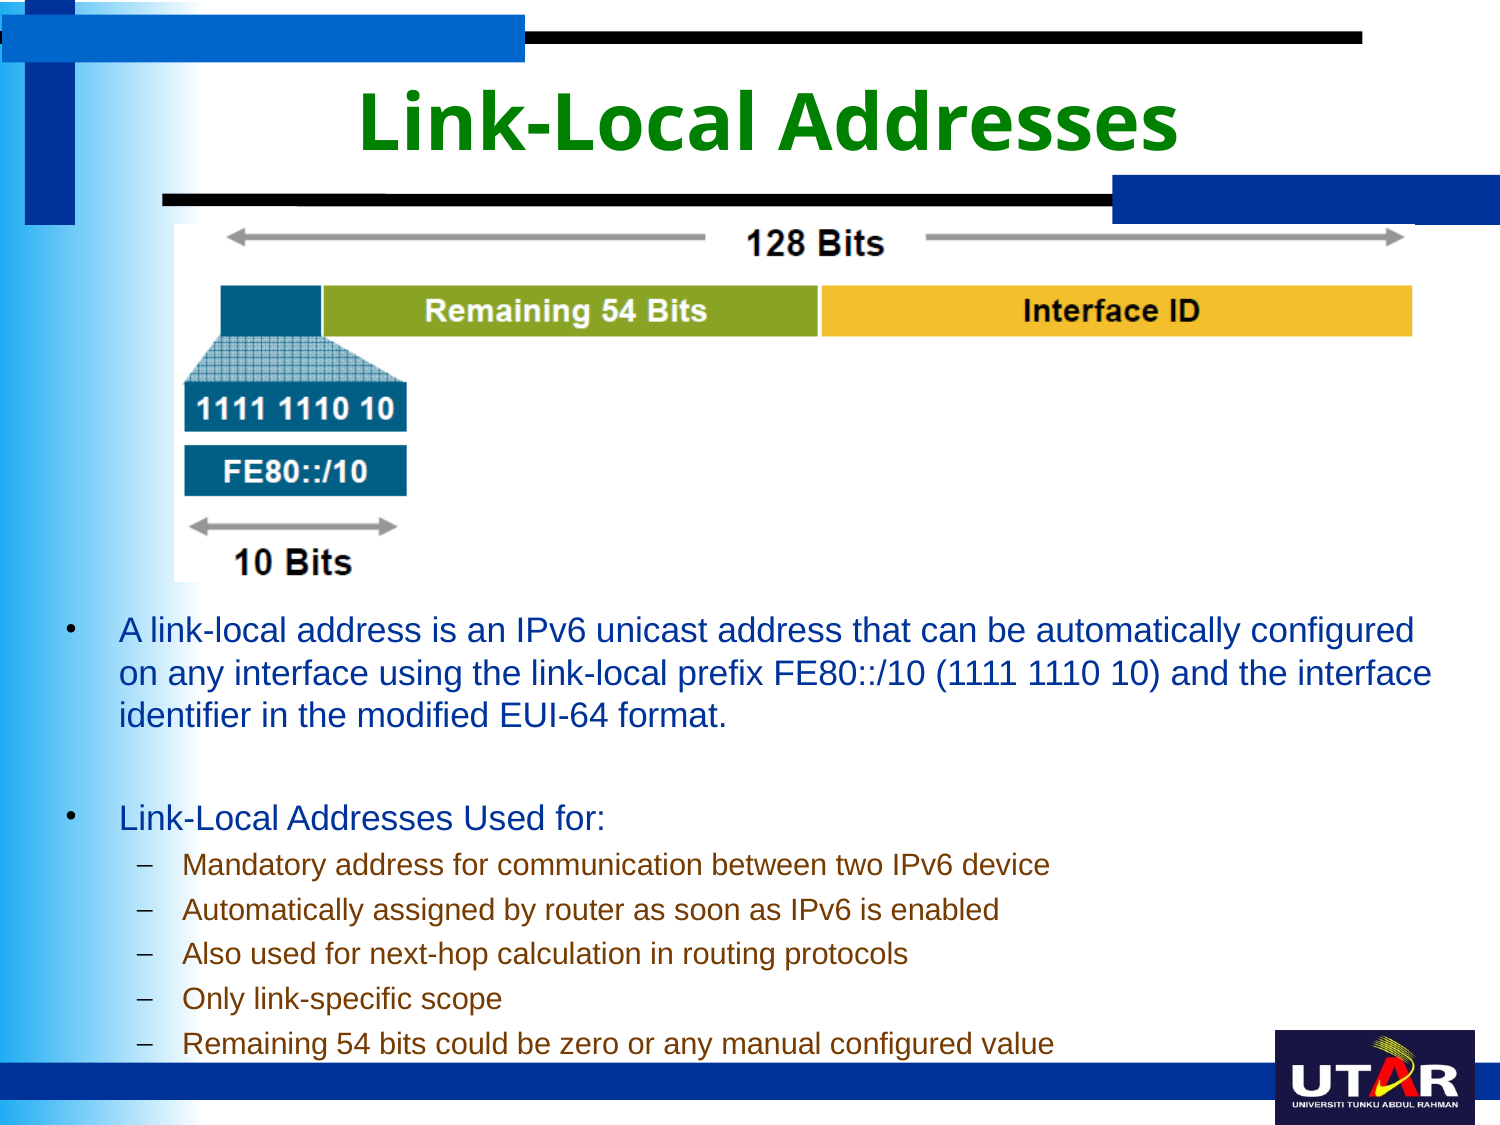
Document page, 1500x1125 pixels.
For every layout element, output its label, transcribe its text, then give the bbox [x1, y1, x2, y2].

picture [174, 224, 1415, 583]
list A link-local address is an IPv6 unicast address that can be automatically configured on any interface using the link-local prefix FE80::/10 (1111 1110 10) and the interface identifier in the modified EUI-64 format. Link-Local Addresses Used for: Mandatory address for communication between two IPv6 device Automatically assigned by router as soon as IPv6 is enabled Also used for next-hop calculation in routing protocols Only link-specific scope Remaining 54 bits could be zero or any manual configured value [50, 600, 1450, 1075]
picture [1275, 1030, 1475, 1125]
title Link-Local Addresses [75, 50, 1463, 188]
